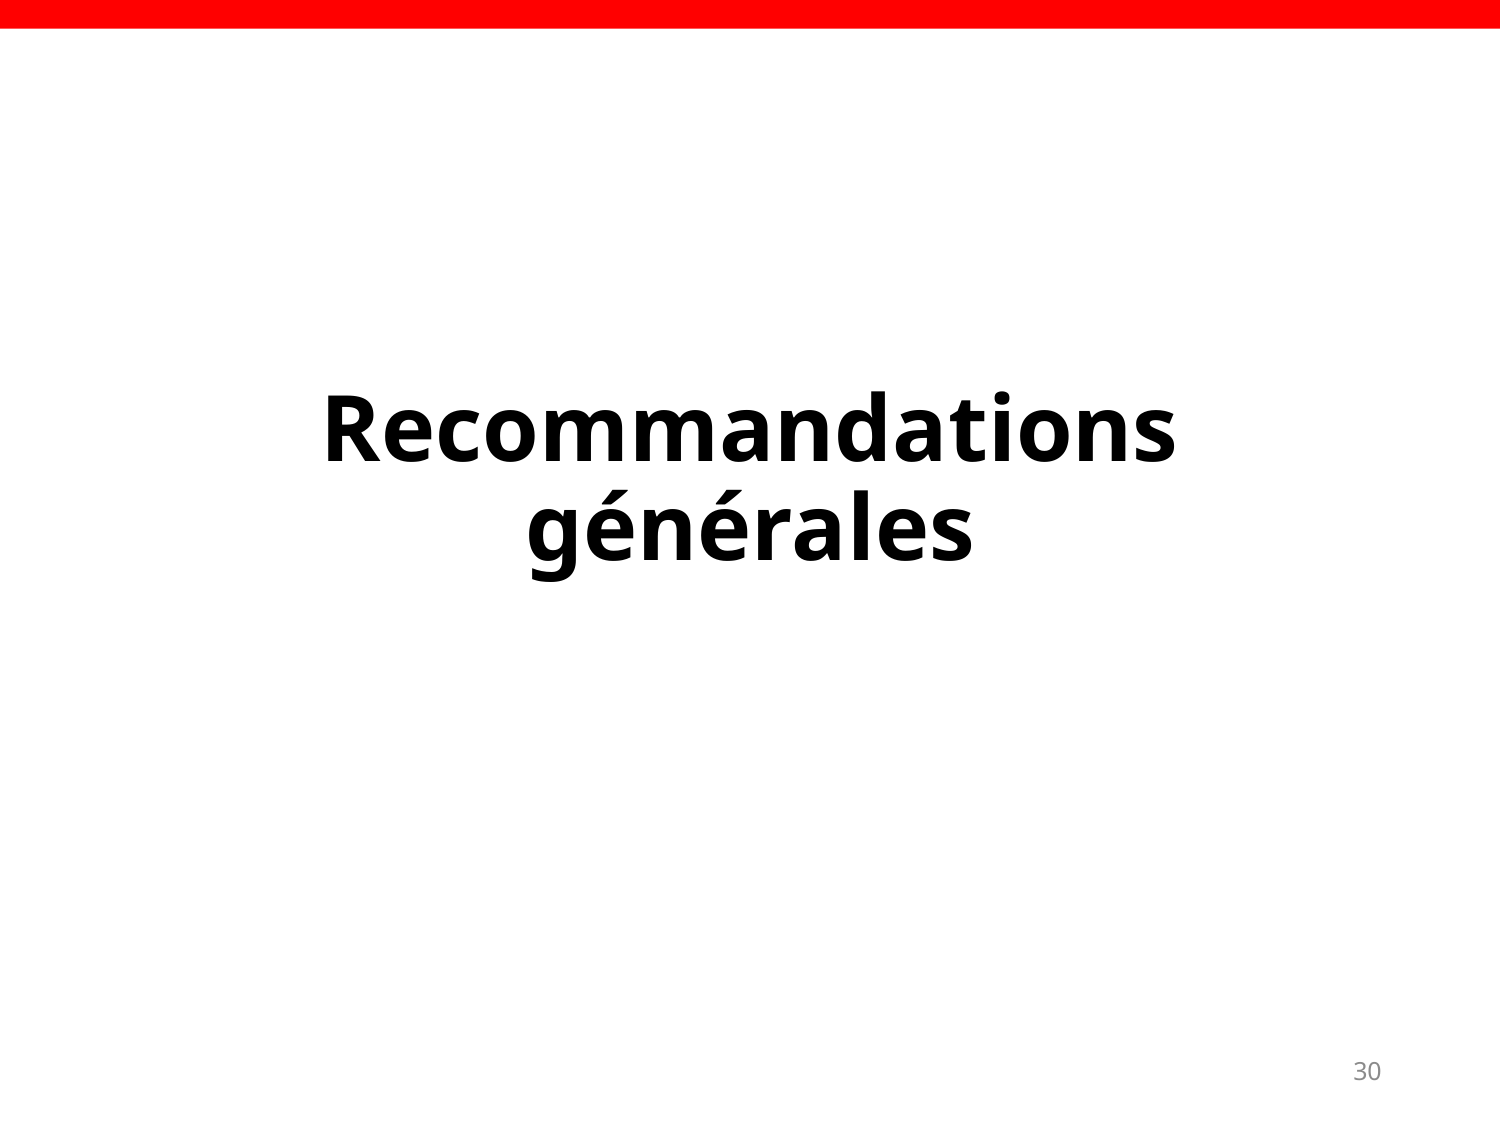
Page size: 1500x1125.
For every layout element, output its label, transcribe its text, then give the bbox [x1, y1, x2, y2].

slide_number 30 [1059, 1042, 1397, 1103]
title Recommandations générales [103, 372, 1397, 590]
